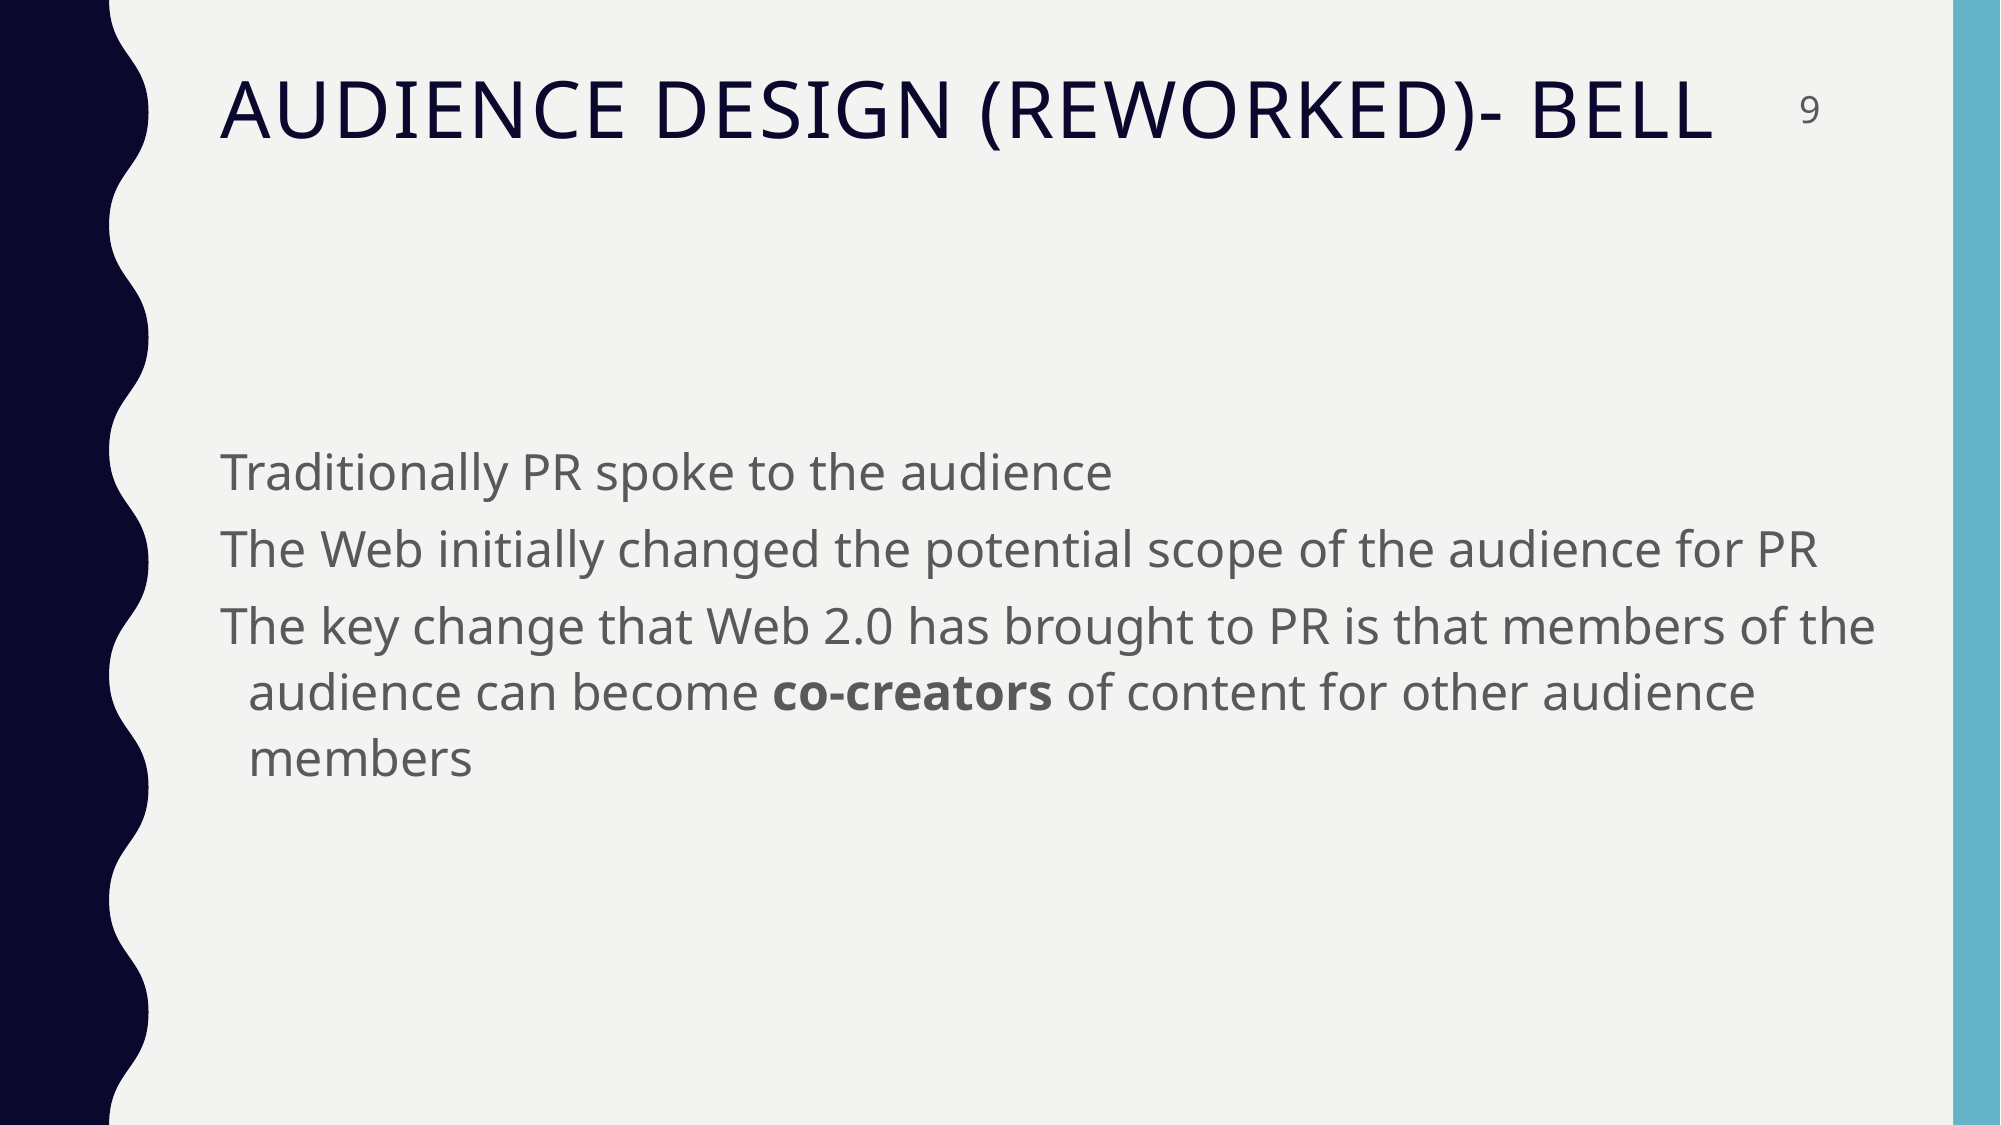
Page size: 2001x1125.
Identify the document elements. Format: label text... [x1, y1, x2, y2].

list Traditionally PR spoke to the audience The Web initially changed the potential scope of the audience for PR The key change that Web 2.0 has brought to PR is that members of the audience can become co-creators of content for other audience members [205, 427, 1919, 988]
title Audience Design (Reworked)- Bell [205, 62, 1875, 308]
slide_number 9 [1698, 48, 1836, 175]
